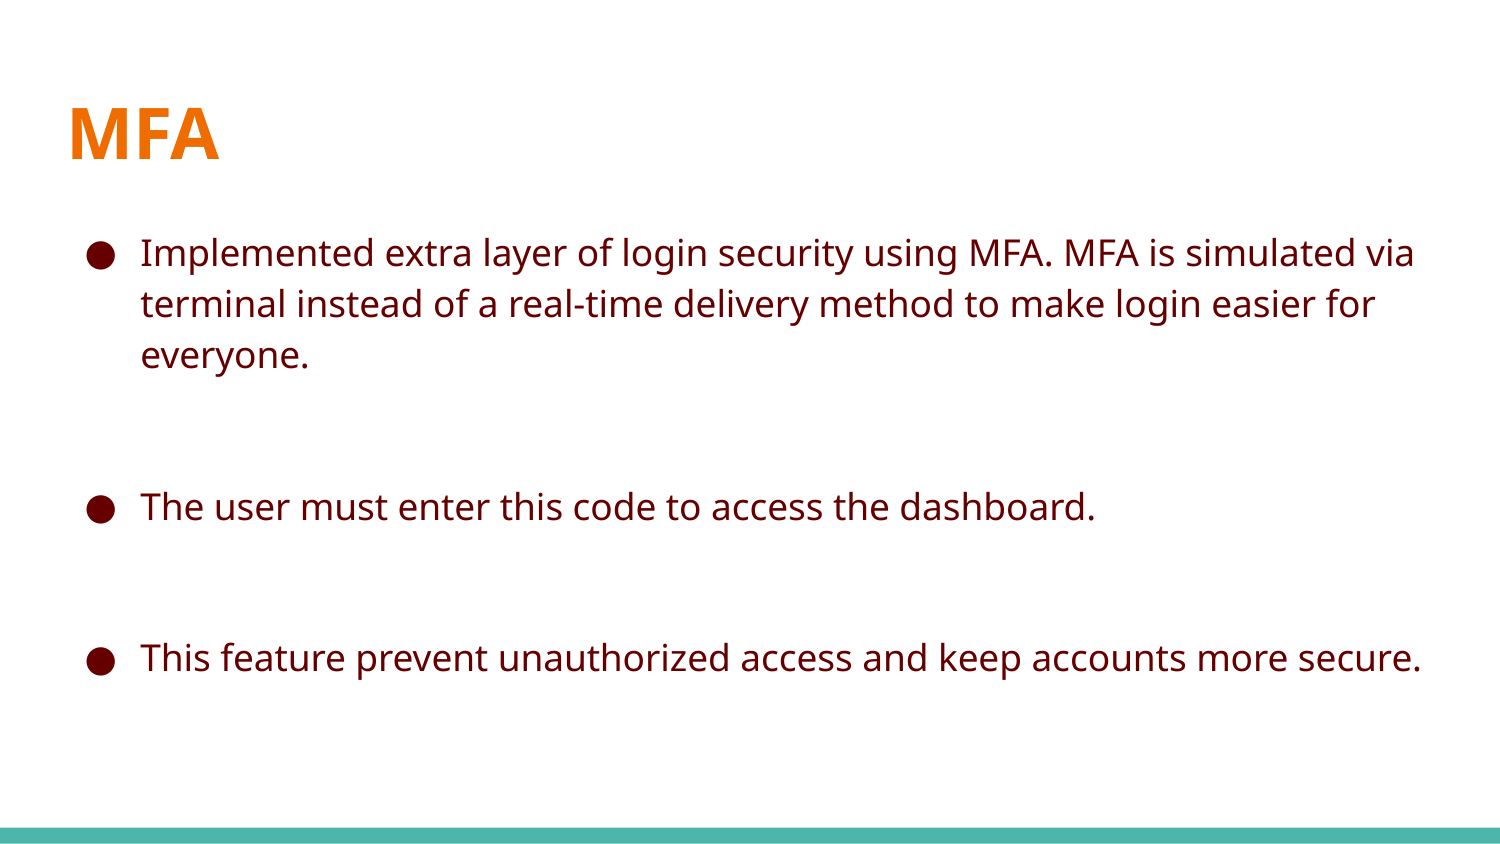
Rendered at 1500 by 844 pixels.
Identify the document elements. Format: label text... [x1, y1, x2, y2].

title MFA [51, 72, 1449, 189]
list Implemented extra layer of login security using MFA. MFA is simulated via terminal instead of a real-time delivery method to make login easier for everyone. The user must enter this code to access the dashboard. This feature prevent unauthorized access and keep accounts more secure. [51, 207, 1449, 750]
